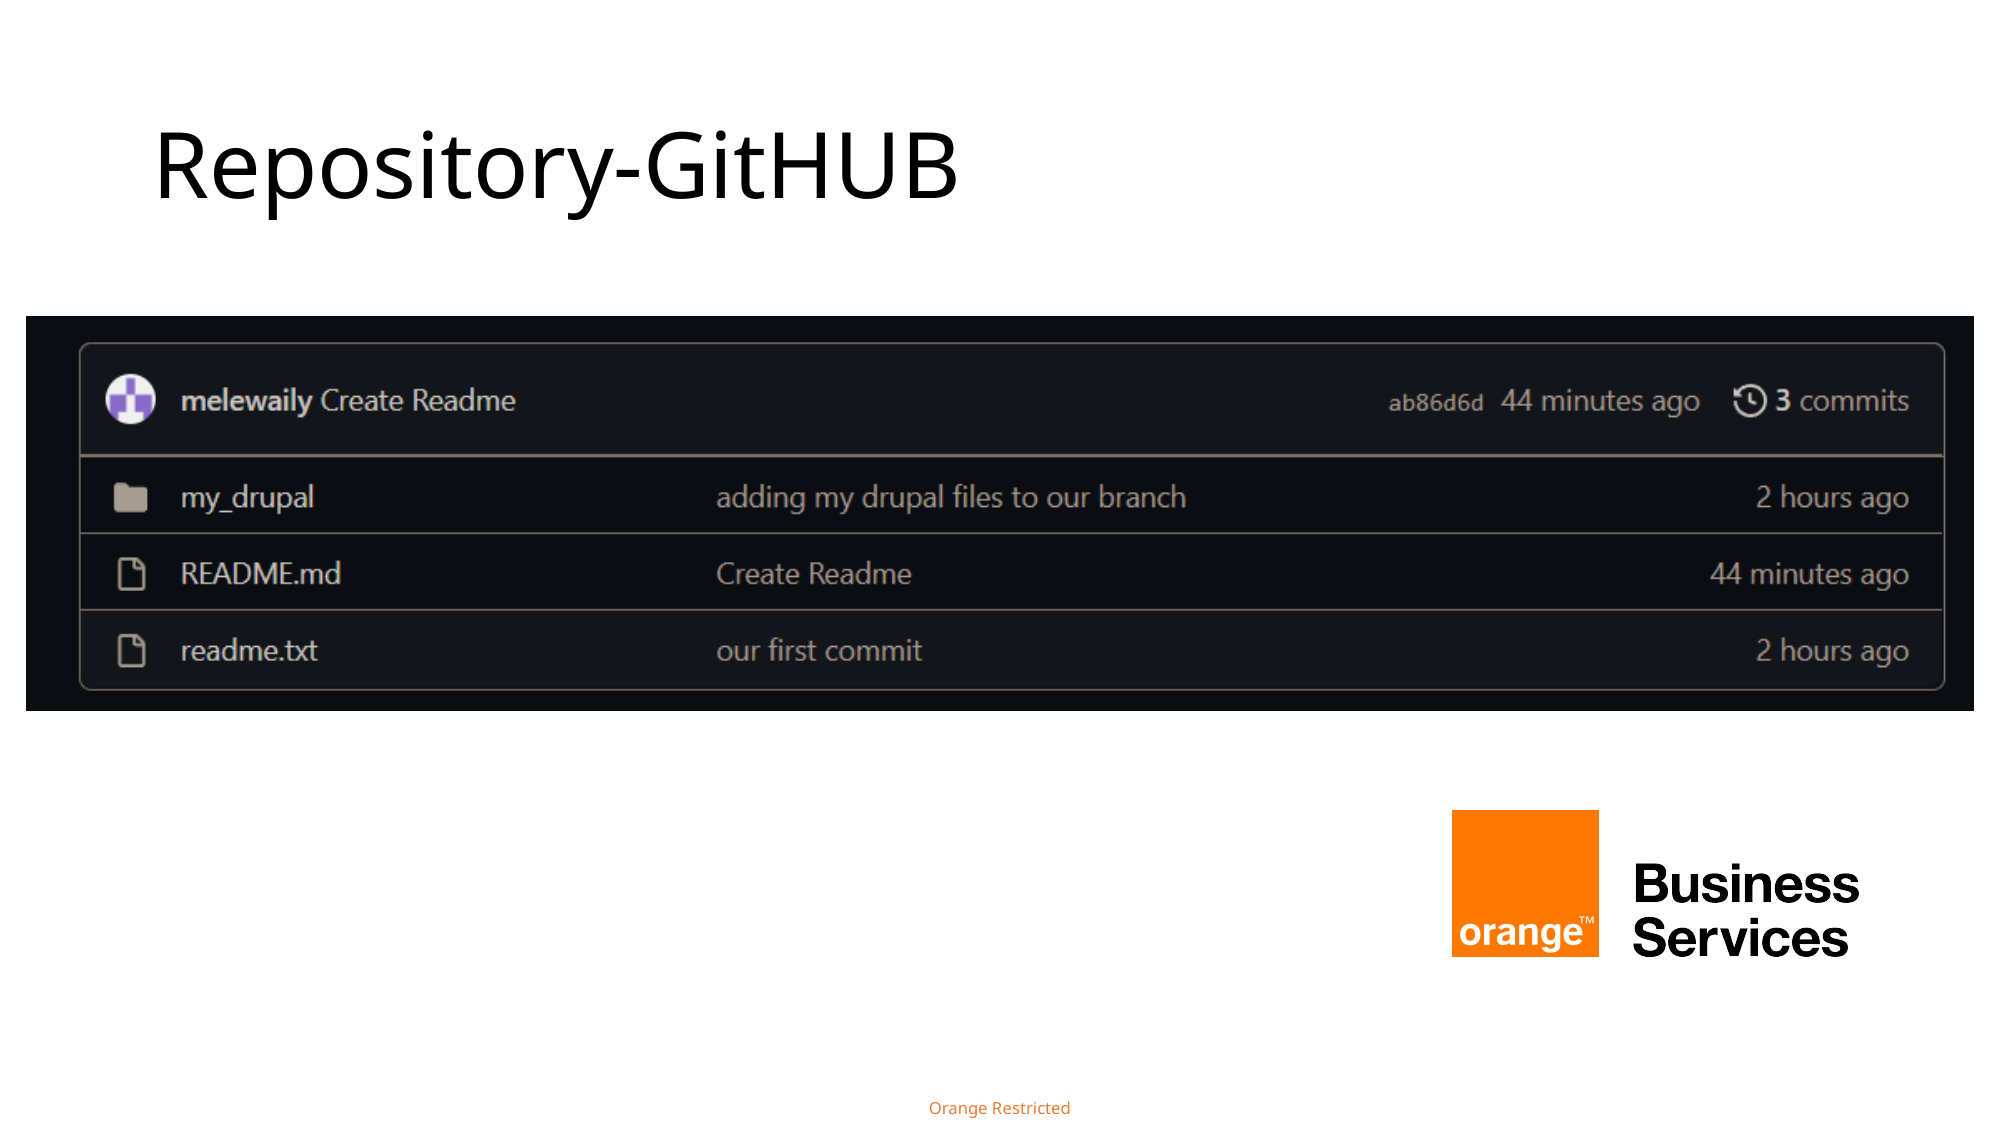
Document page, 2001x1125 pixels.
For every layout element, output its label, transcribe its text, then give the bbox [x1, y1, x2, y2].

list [26, 316, 1974, 711]
picture [1452, 810, 1859, 957]
title Repository-GitHUB [137, 59, 1863, 278]
